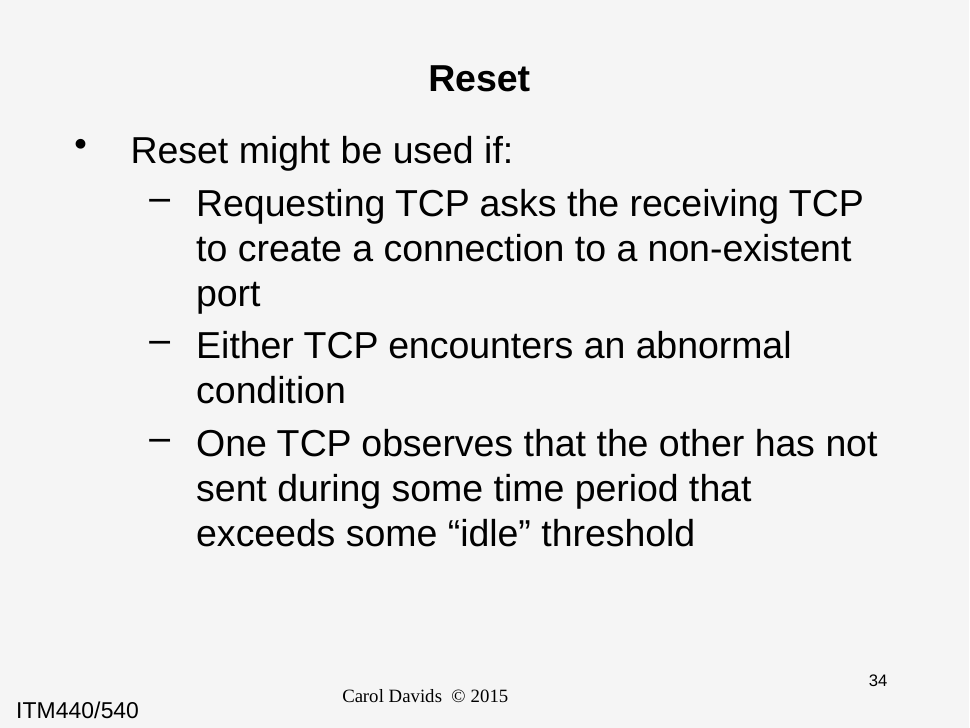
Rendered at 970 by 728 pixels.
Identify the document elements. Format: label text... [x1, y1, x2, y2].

footer Carol Davids © 2015 [255, 678, 596, 728]
list Reset might be used if: Requesting TCP asks the receiving TCP to create a connection to a non-existent port Either TCP encounters an abnormal condition One TCP observes that the other has not sent during some time period that exceeds some “idle” threshold [64, 121, 897, 655]
title Reset [72, 32, 897, 121]
